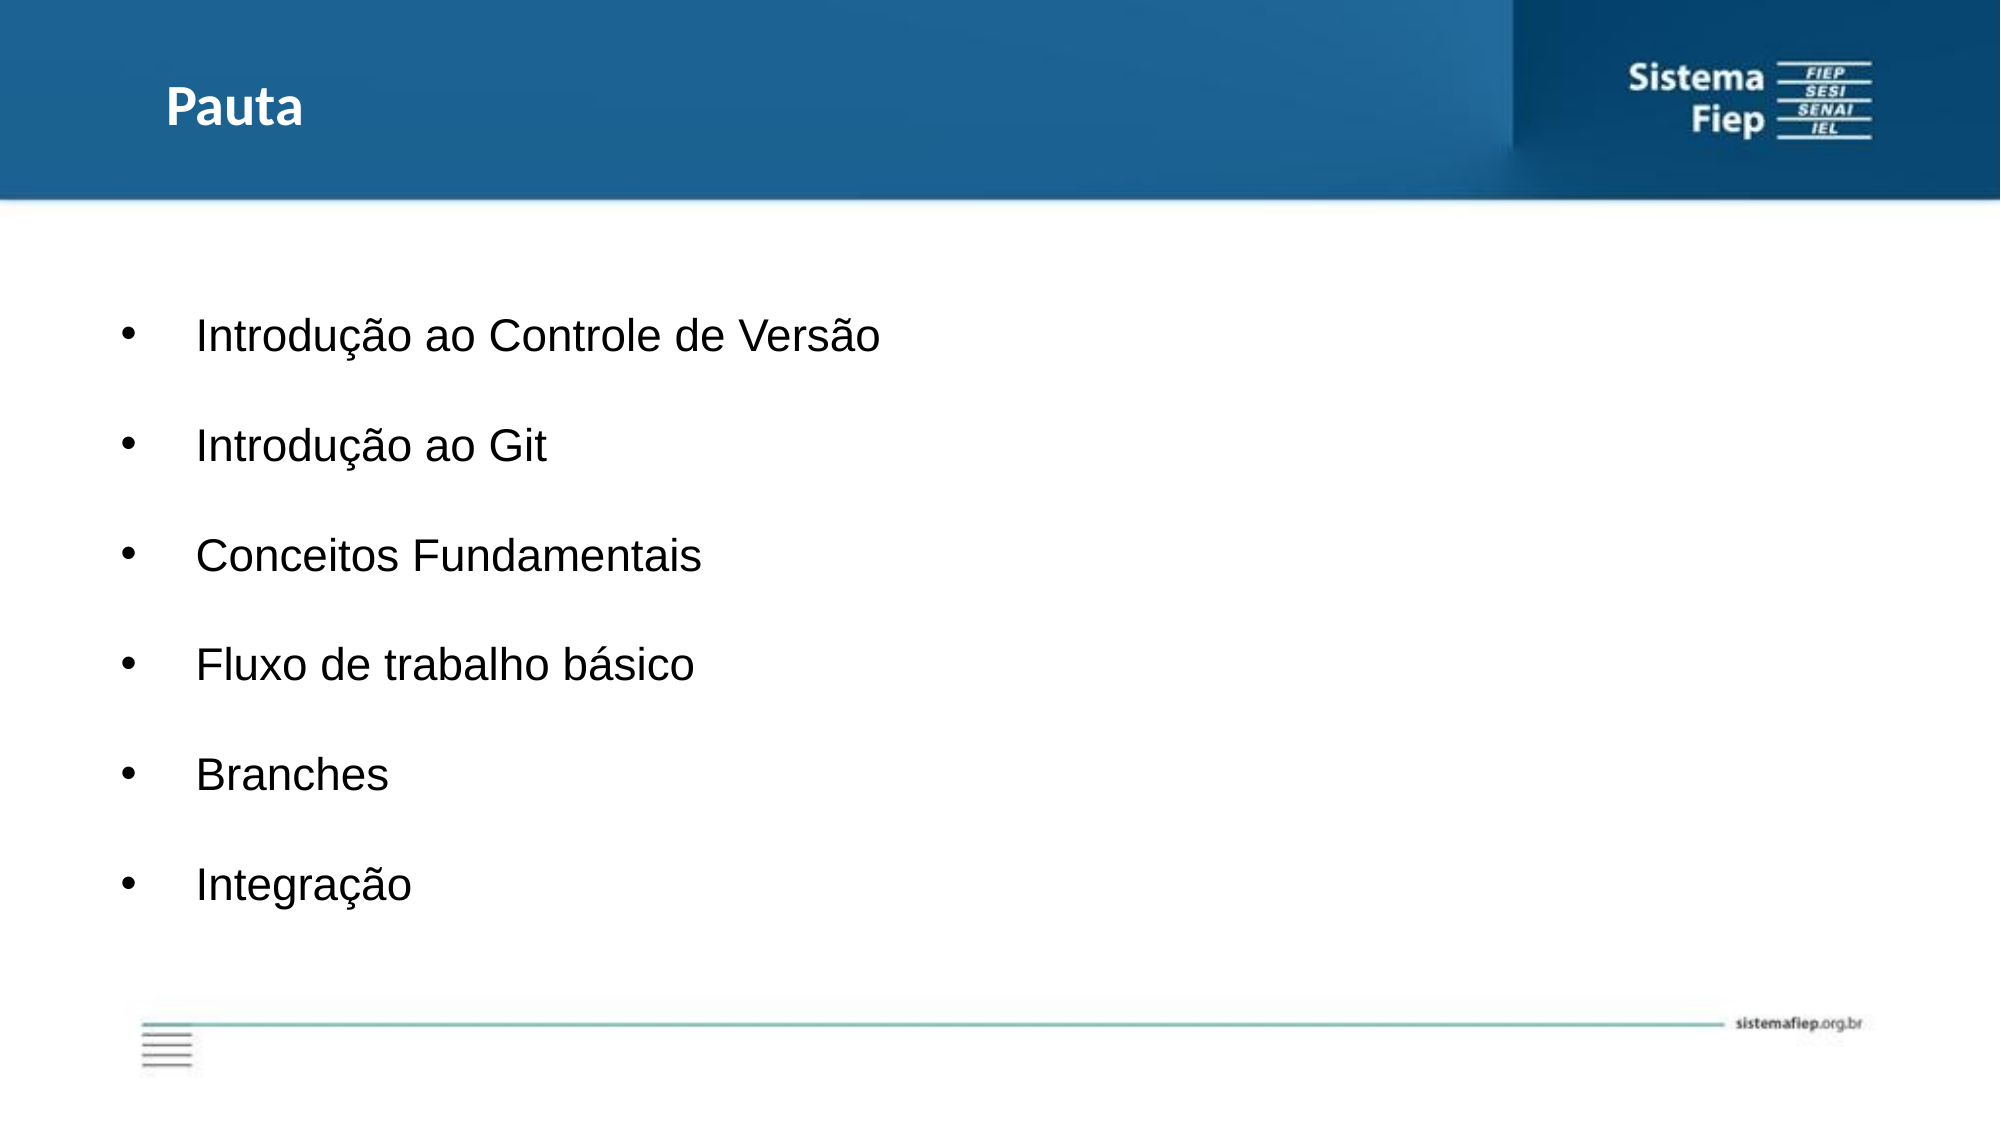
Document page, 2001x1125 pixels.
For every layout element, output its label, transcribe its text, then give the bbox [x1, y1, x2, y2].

title Pauta [165, 66, 1835, 138]
picture [0, 0, 2000, 1078]
text_box Introdução ao Controle de Versão Introdução ao Git Conceitos Fundamentais Fluxo de trabalho básico Branches Integração [105, 297, 1895, 918]
